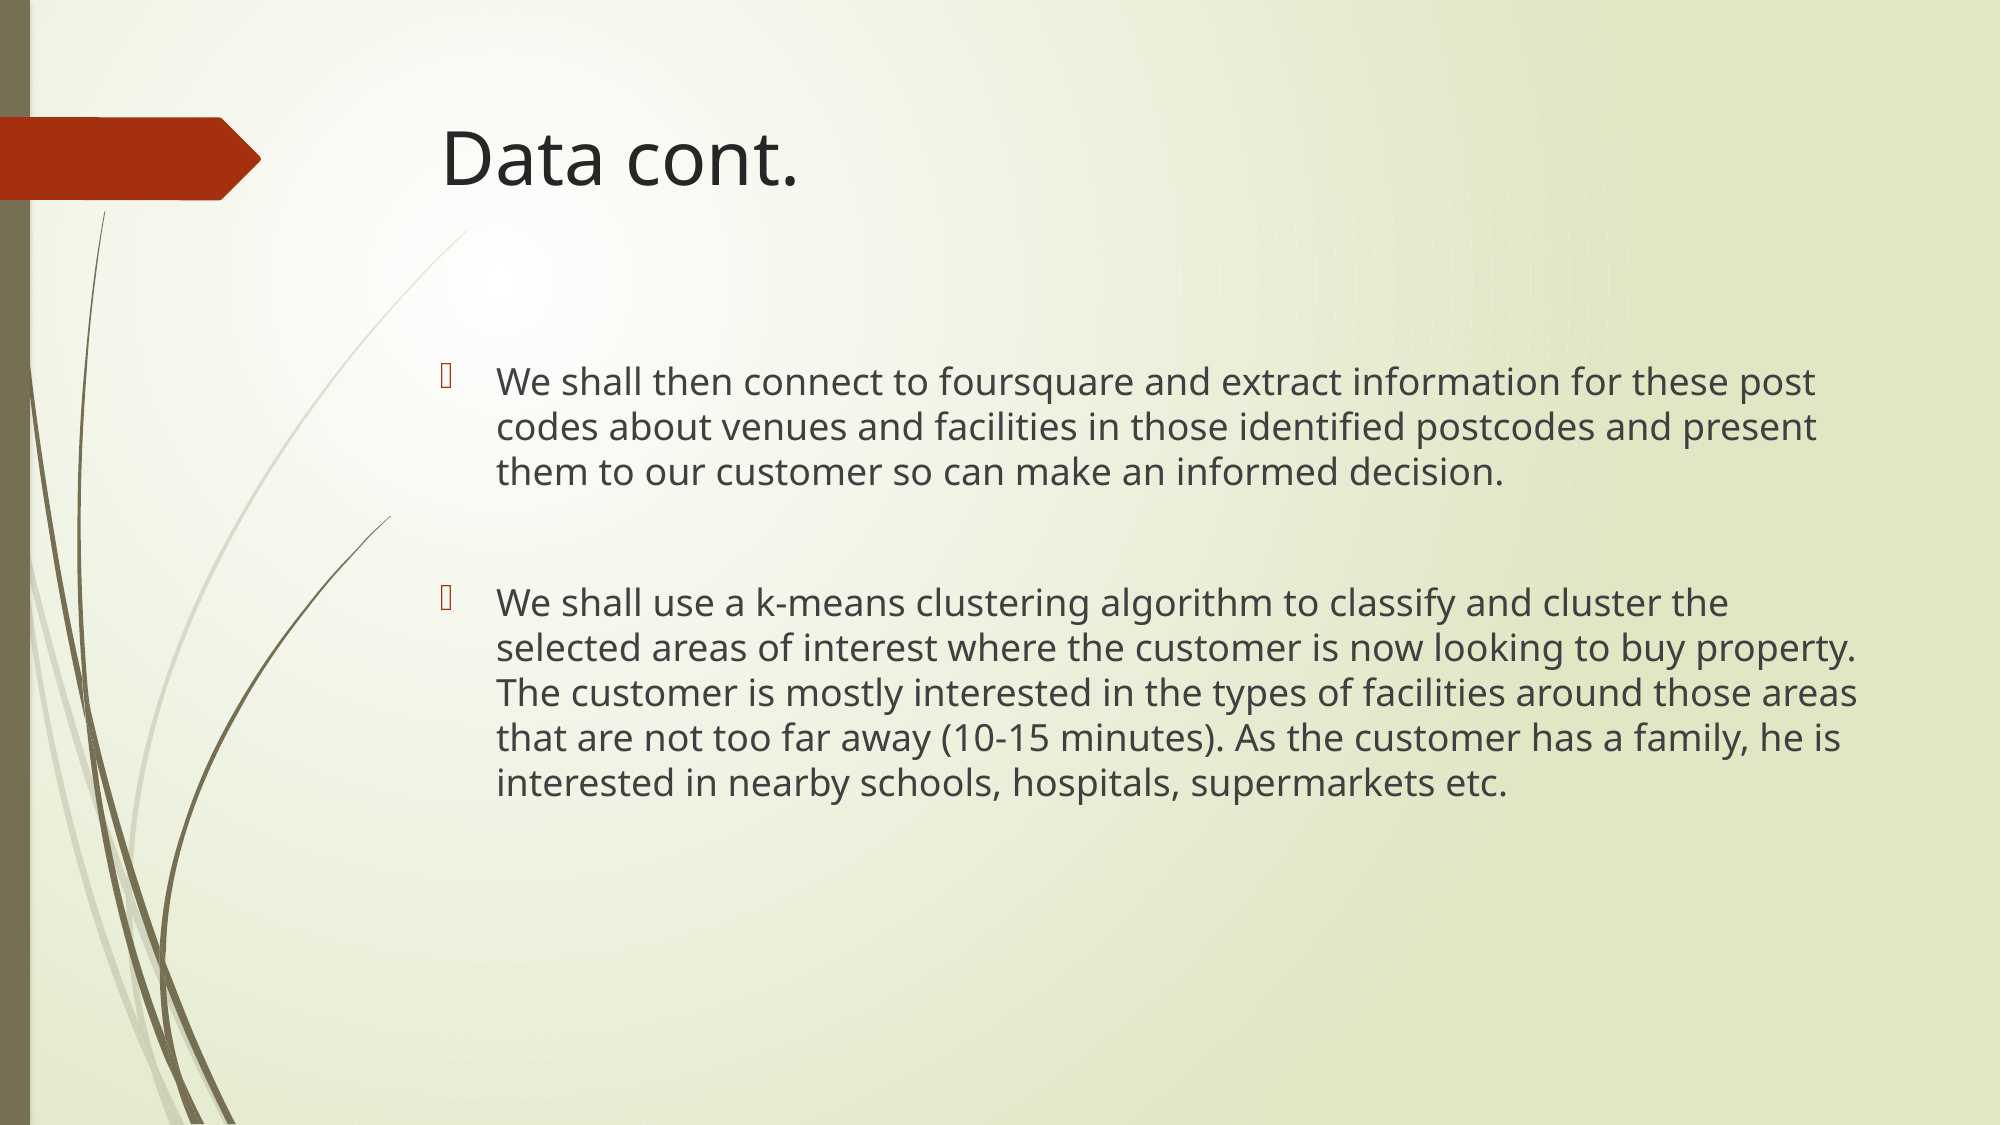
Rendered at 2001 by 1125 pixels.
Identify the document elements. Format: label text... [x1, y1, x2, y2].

title Data cont. [425, 102, 1888, 313]
list We shall then connect to foursquare and extract information for these post codes about venues and facilities in those identified postcodes and present them to our customer so can make an informed decision. We shall use a k-means clustering algorithm to classify and cluster the selected areas of interest where the customer is now looking to buy property. The customer is mostly interested in the types of facilities around those areas that are not too far away (10-15 minutes). As the customer has a family, he is interested in nearby schools, hospitals, supermarkets etc. [424, 350, 1888, 970]
